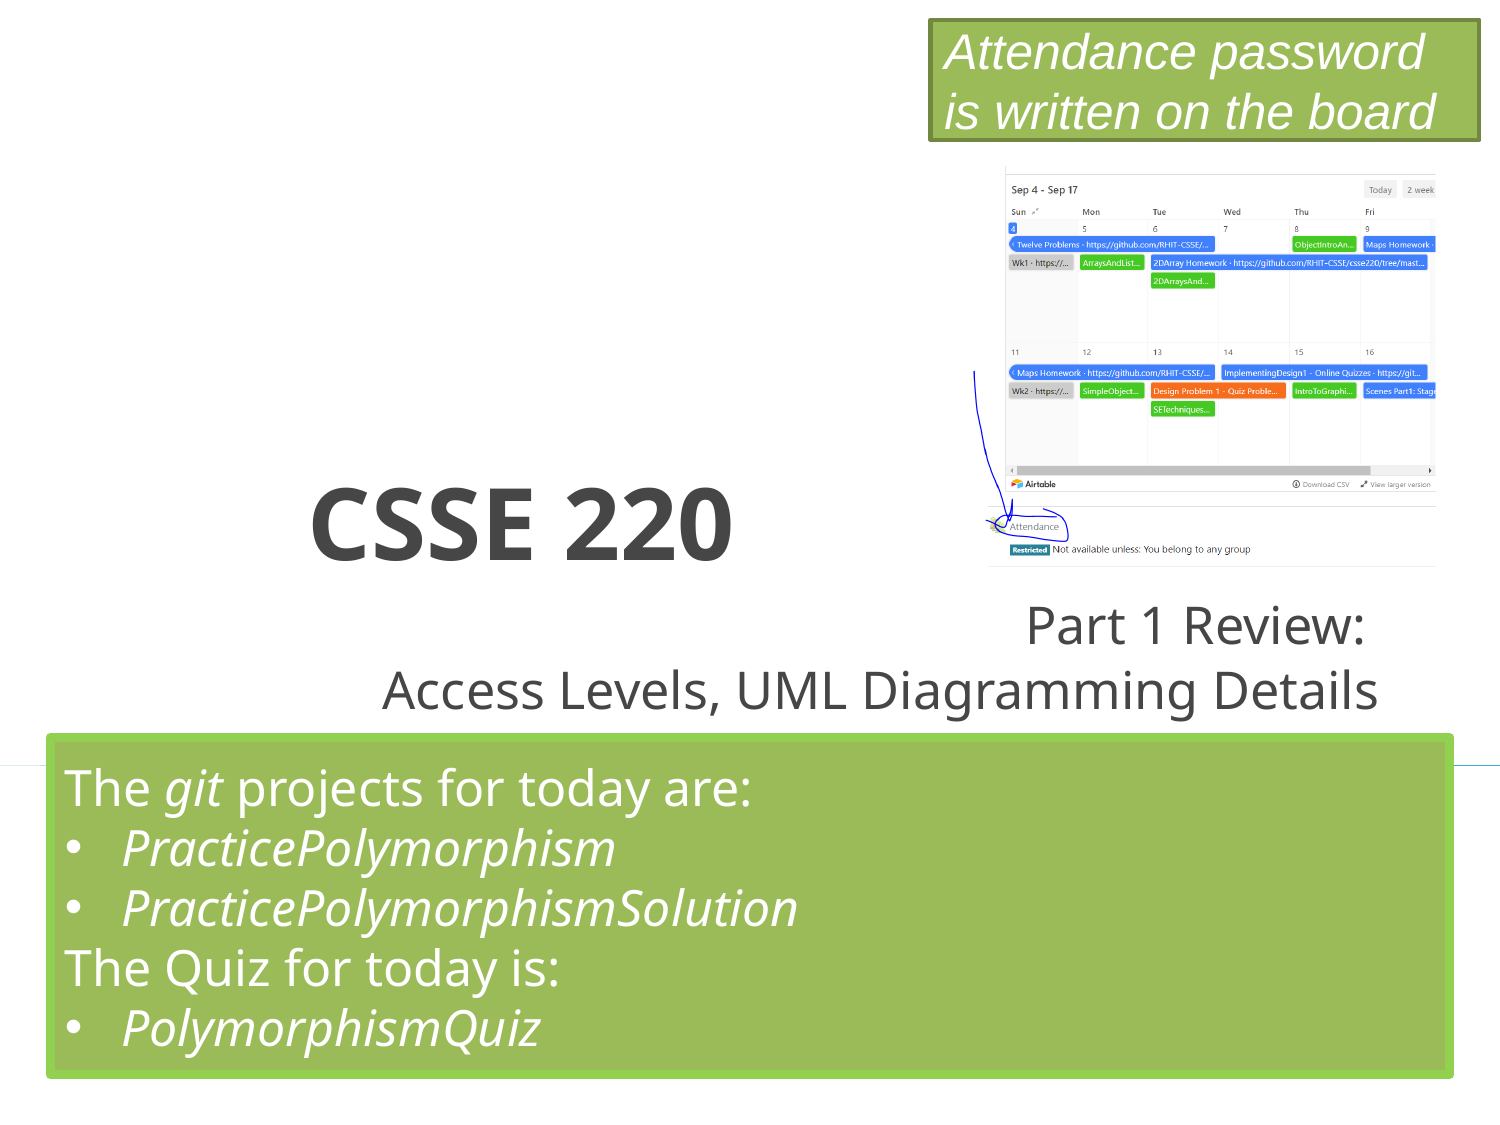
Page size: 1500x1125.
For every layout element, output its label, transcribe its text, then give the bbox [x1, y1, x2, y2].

title CSSE 220 [112, 287, 750, 588]
text_box Attendance password is written on the board [930, 19, 1480, 140]
subtitle Part 1 Review: Access Levels, UML Diagramming Details [112, 592, 1388, 733]
text_box The git projects for today are: PracticePolymorphism PracticePolymorphismSolution The Quiz for today is: PolymorphismQuiz [46, 733, 1454, 1079]
picture [973, 166, 1437, 567]
